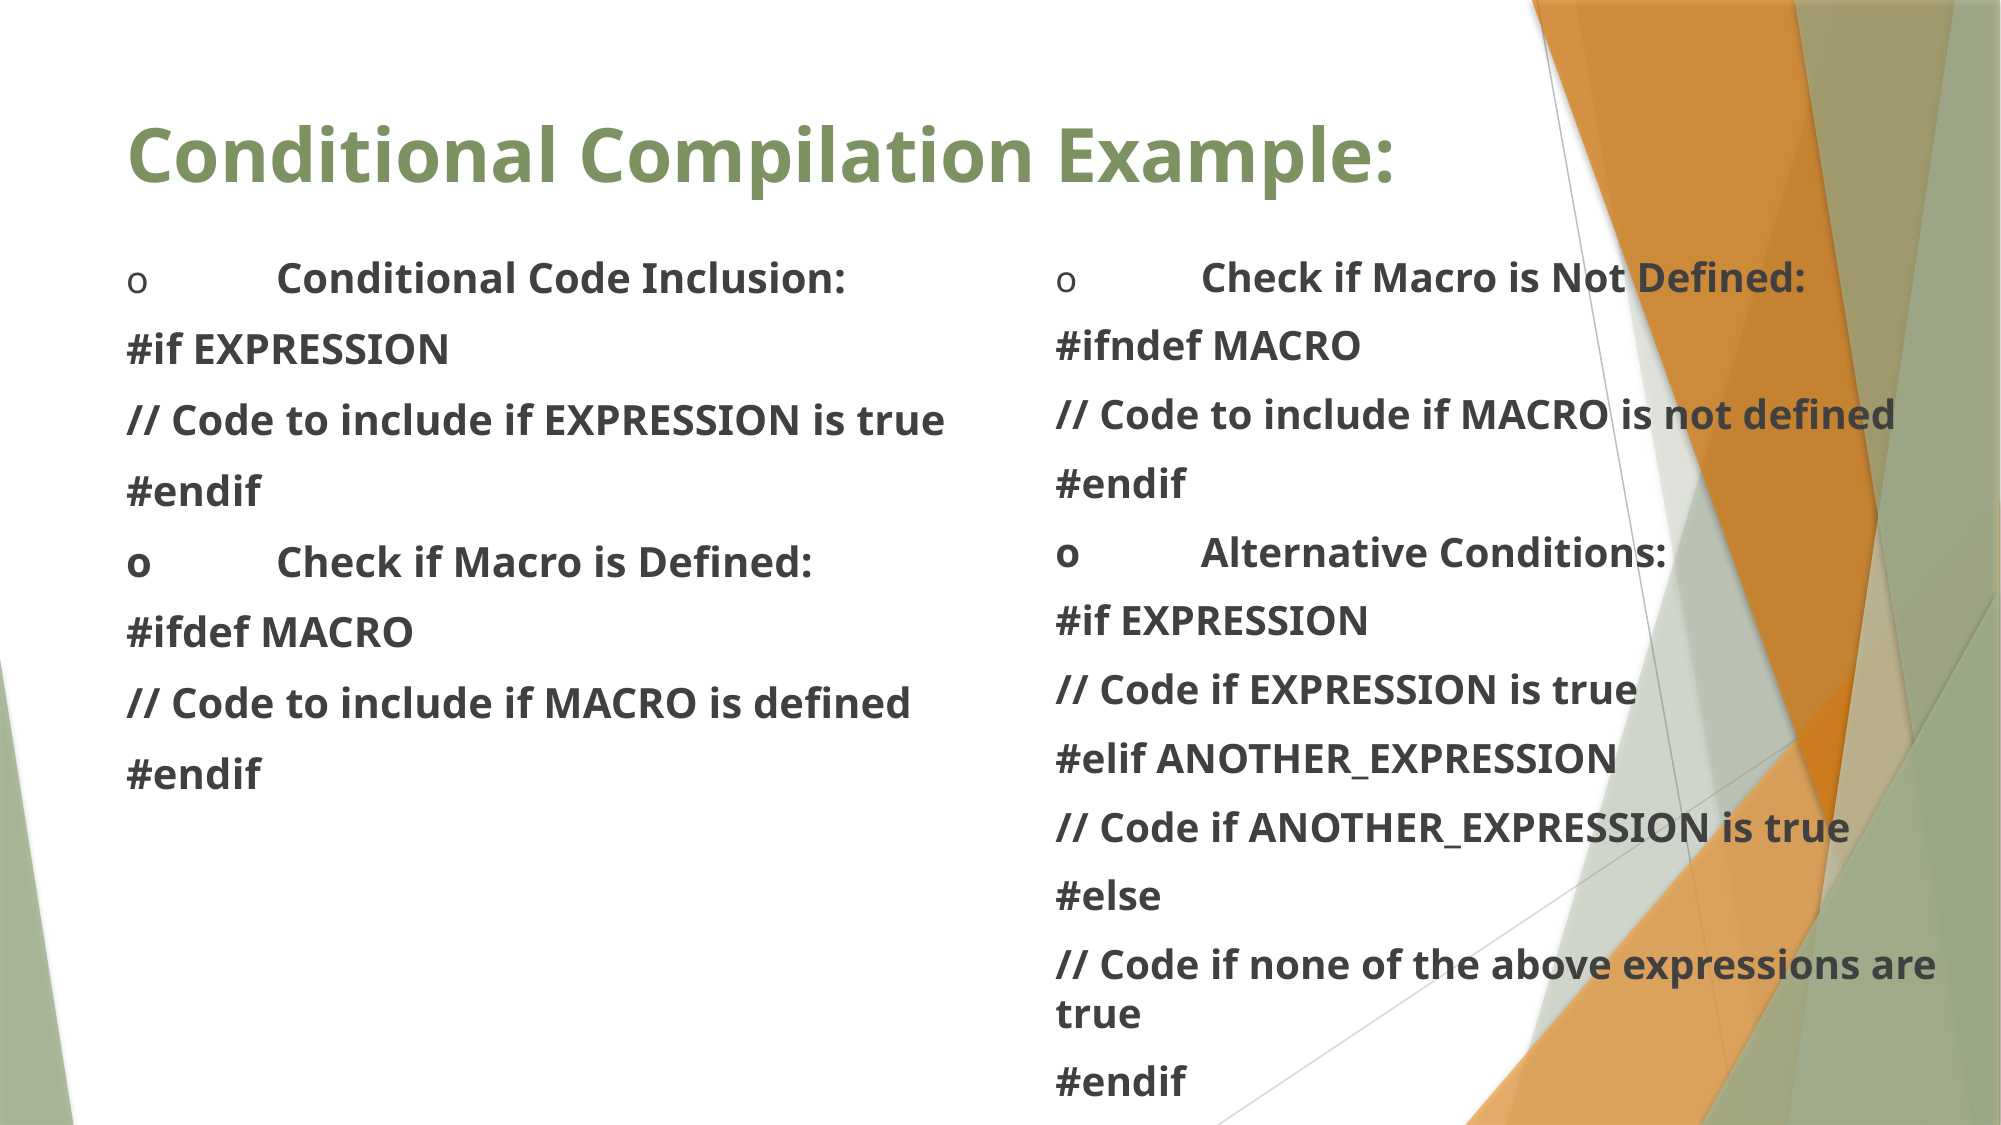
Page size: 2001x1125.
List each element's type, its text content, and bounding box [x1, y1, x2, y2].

title Conditional Compilation Example: [111, 99, 1522, 225]
list o Conditional Code Inclusion: #if EXPRESSION // Code to include if EXPRESSION is true #endif o Check if Macro is Defined: #ifdef MACRO // Code to include if MACRO is defined #endif [111, 244, 1039, 1011]
list o Check if Macro is Not Defined: #ifndef MACRO // Code to include if MACRO is not defined #endif o Alternative Conditions: #if EXPRESSION // Code if EXPRESSION is true #elif ANOTHER_EXPRESSION // Code if ANOTHER_EXPRESSION is true #else // Code if none of the above expressions are true #endif [1040, 244, 2000, 1114]
